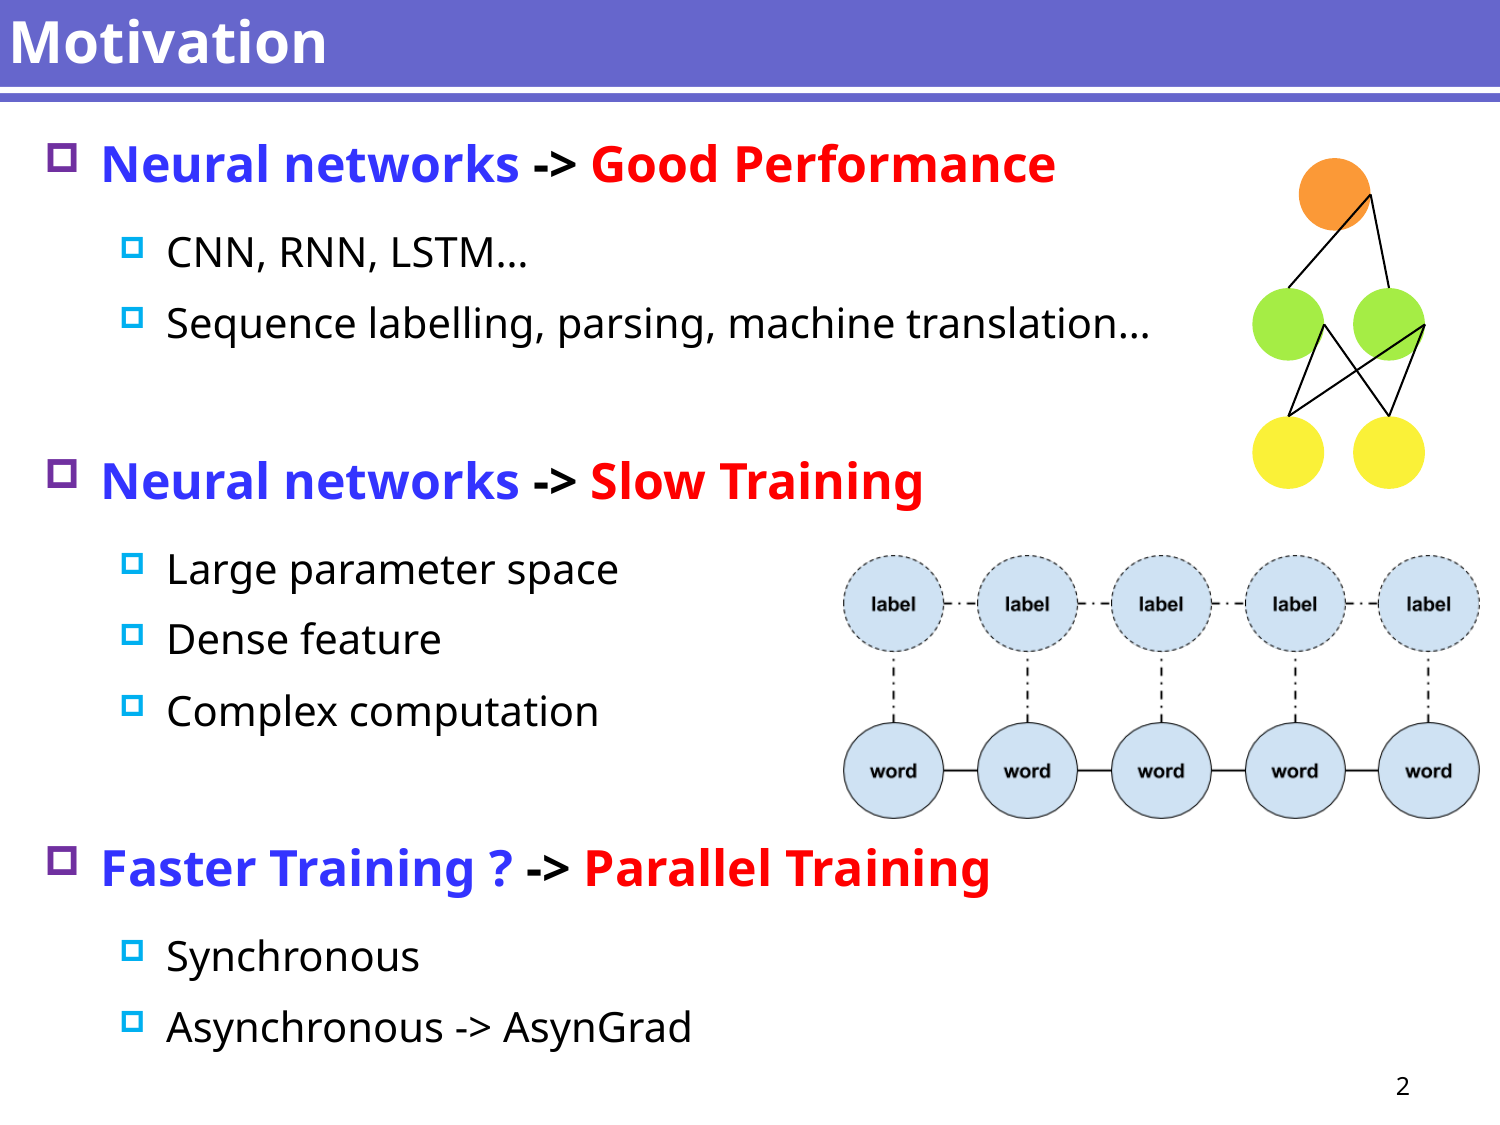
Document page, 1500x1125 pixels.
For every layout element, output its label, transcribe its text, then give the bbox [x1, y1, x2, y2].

list Neural networks -> Good Performance CNN, RNN, LSTM… Sequence labelling, parsing, machine translation… Neural networks -> Slow Training Large parameter space Dense feature Complex computation Faster Training ? -> Parallel Training Synchronous Asynchronous -> AsynGrad [29, 125, 1447, 1047]
slide_number 2 [1293, 1058, 1425, 1112]
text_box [1173, 236, 1500, 410]
picture [806, 521, 1498, 871]
title Motivation [0, 7, 1309, 73]
